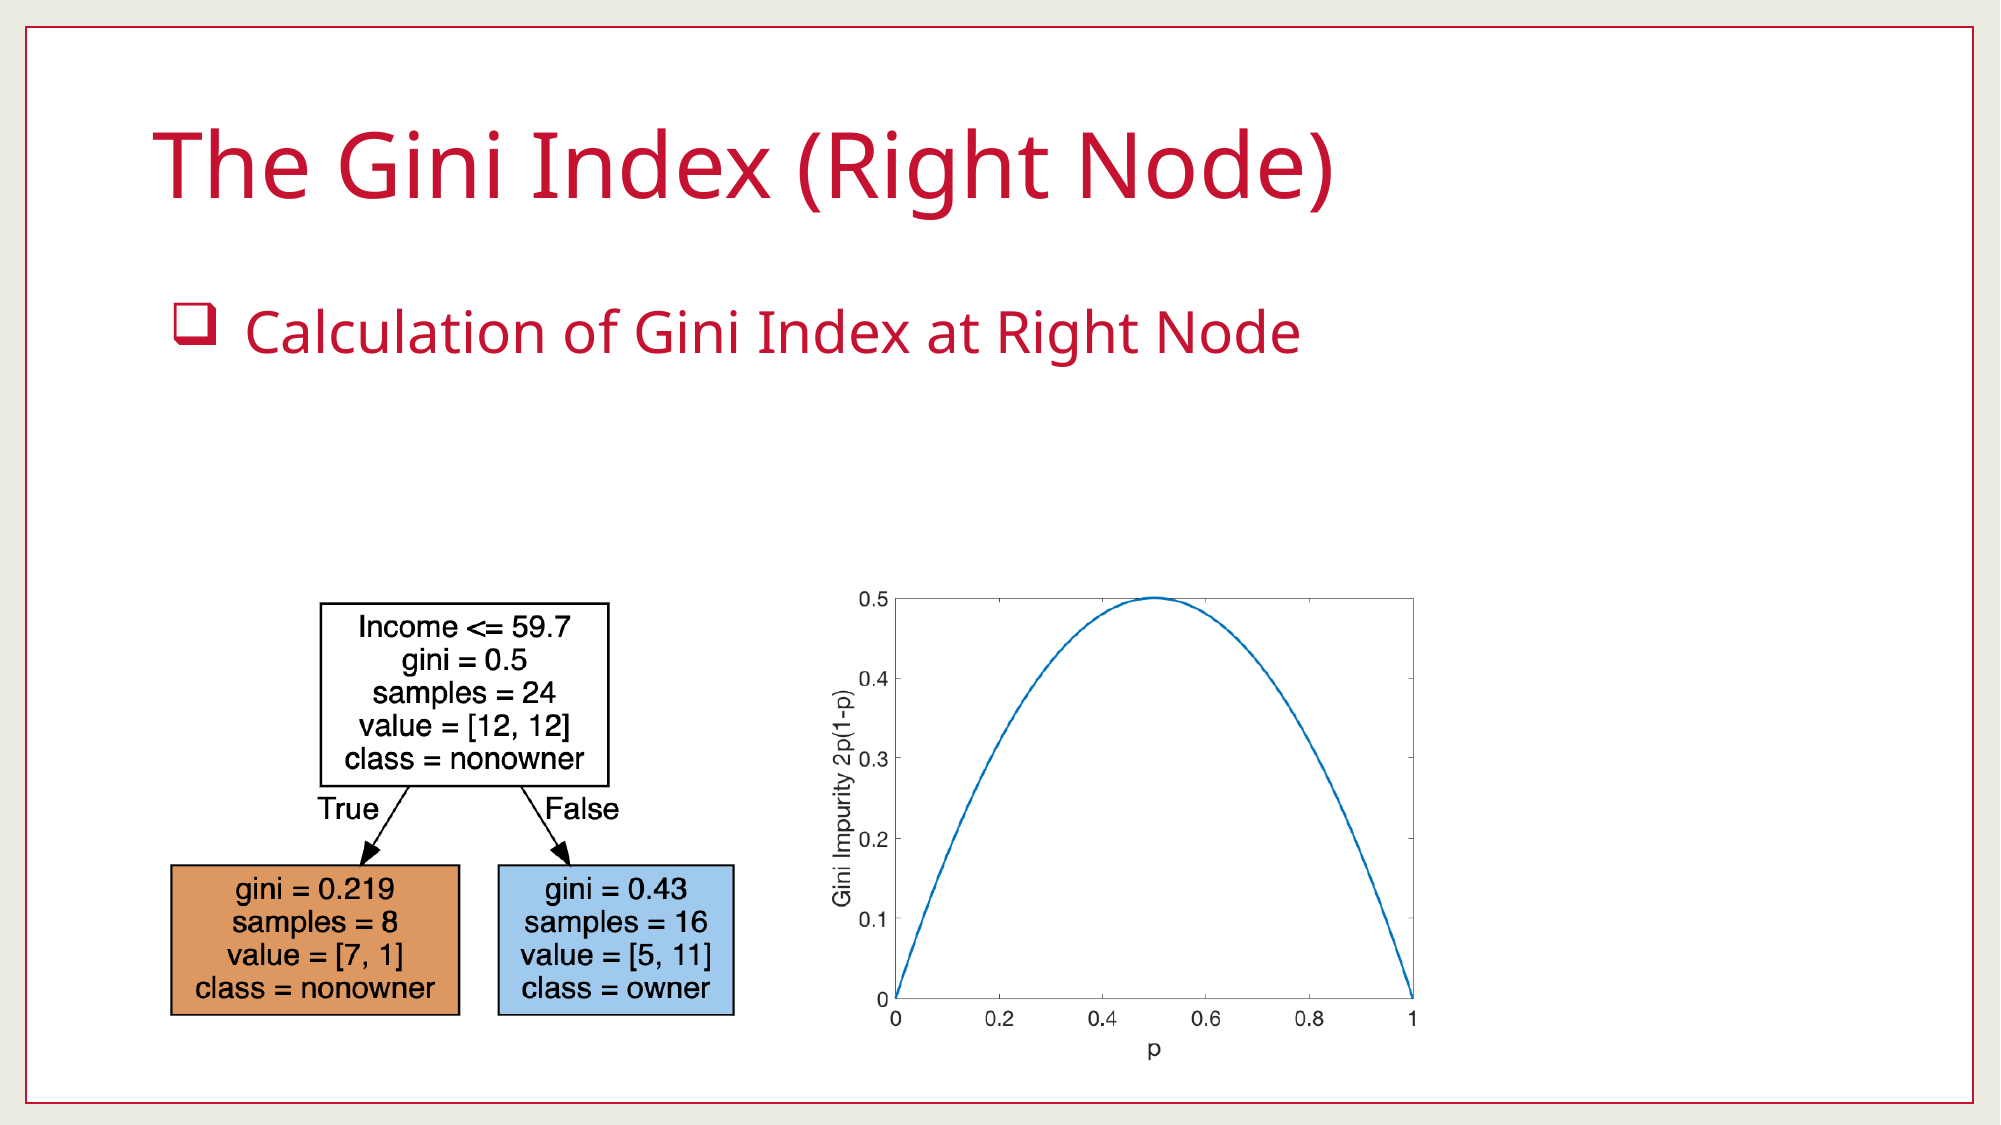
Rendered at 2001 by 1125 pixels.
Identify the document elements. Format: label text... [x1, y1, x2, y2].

title The Gini Index (Right Node) [137, 59, 1945, 278]
picture [817, 573, 1446, 1066]
picture [153, 592, 747, 1030]
